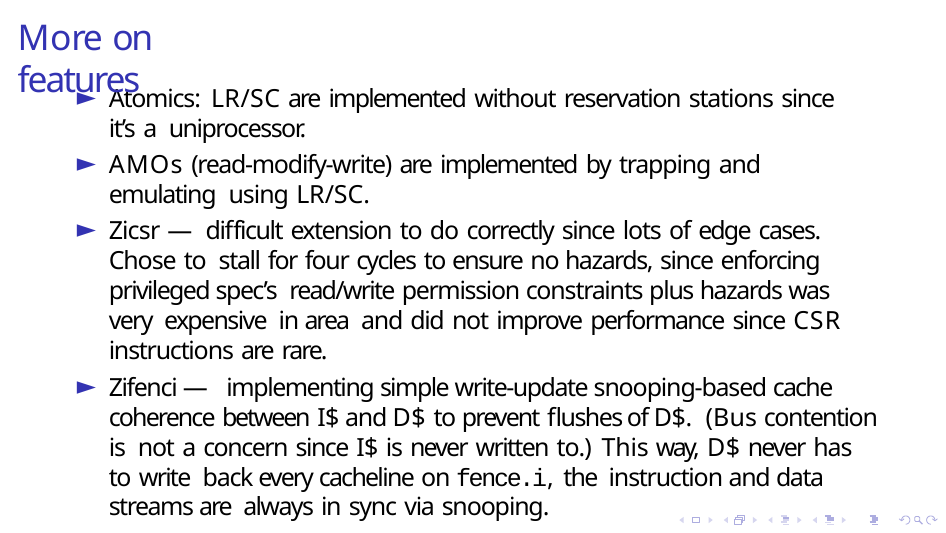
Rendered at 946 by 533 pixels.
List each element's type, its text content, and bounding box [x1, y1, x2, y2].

title More on features [15, 12, 259, 104]
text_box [898, 515, 939, 526]
text_box Atomics: LR/SC are implemented without reservation stations since it’s a uniprocessor. AMOs (read-modify-write) are implemented by trapping and emulating using LR/SC. Zicsr — diﬀicult extension to do correctly since lots of edge cases. Chose to stall for four cycles to ensure no hazards, since enforcing privileged spec’s read/write permission constraints plus hazards was very expensive in area and did not improve performance since CSR instructions are rare. Zifenci — implementing simple write-update snooping-based cache coherence between I$ and D$ to prevent flushes of D$. (Bus contention is not a concern since I$ is never written to.) This way, D$ never has to write back every cacheline on fence.i, the instruction and data streams are always in sync via snooping. . . . . . . . . . . . . . . . . . . . . . . . . . . . . . . . . . . . . . . . . [72, 80, 945, 533]
